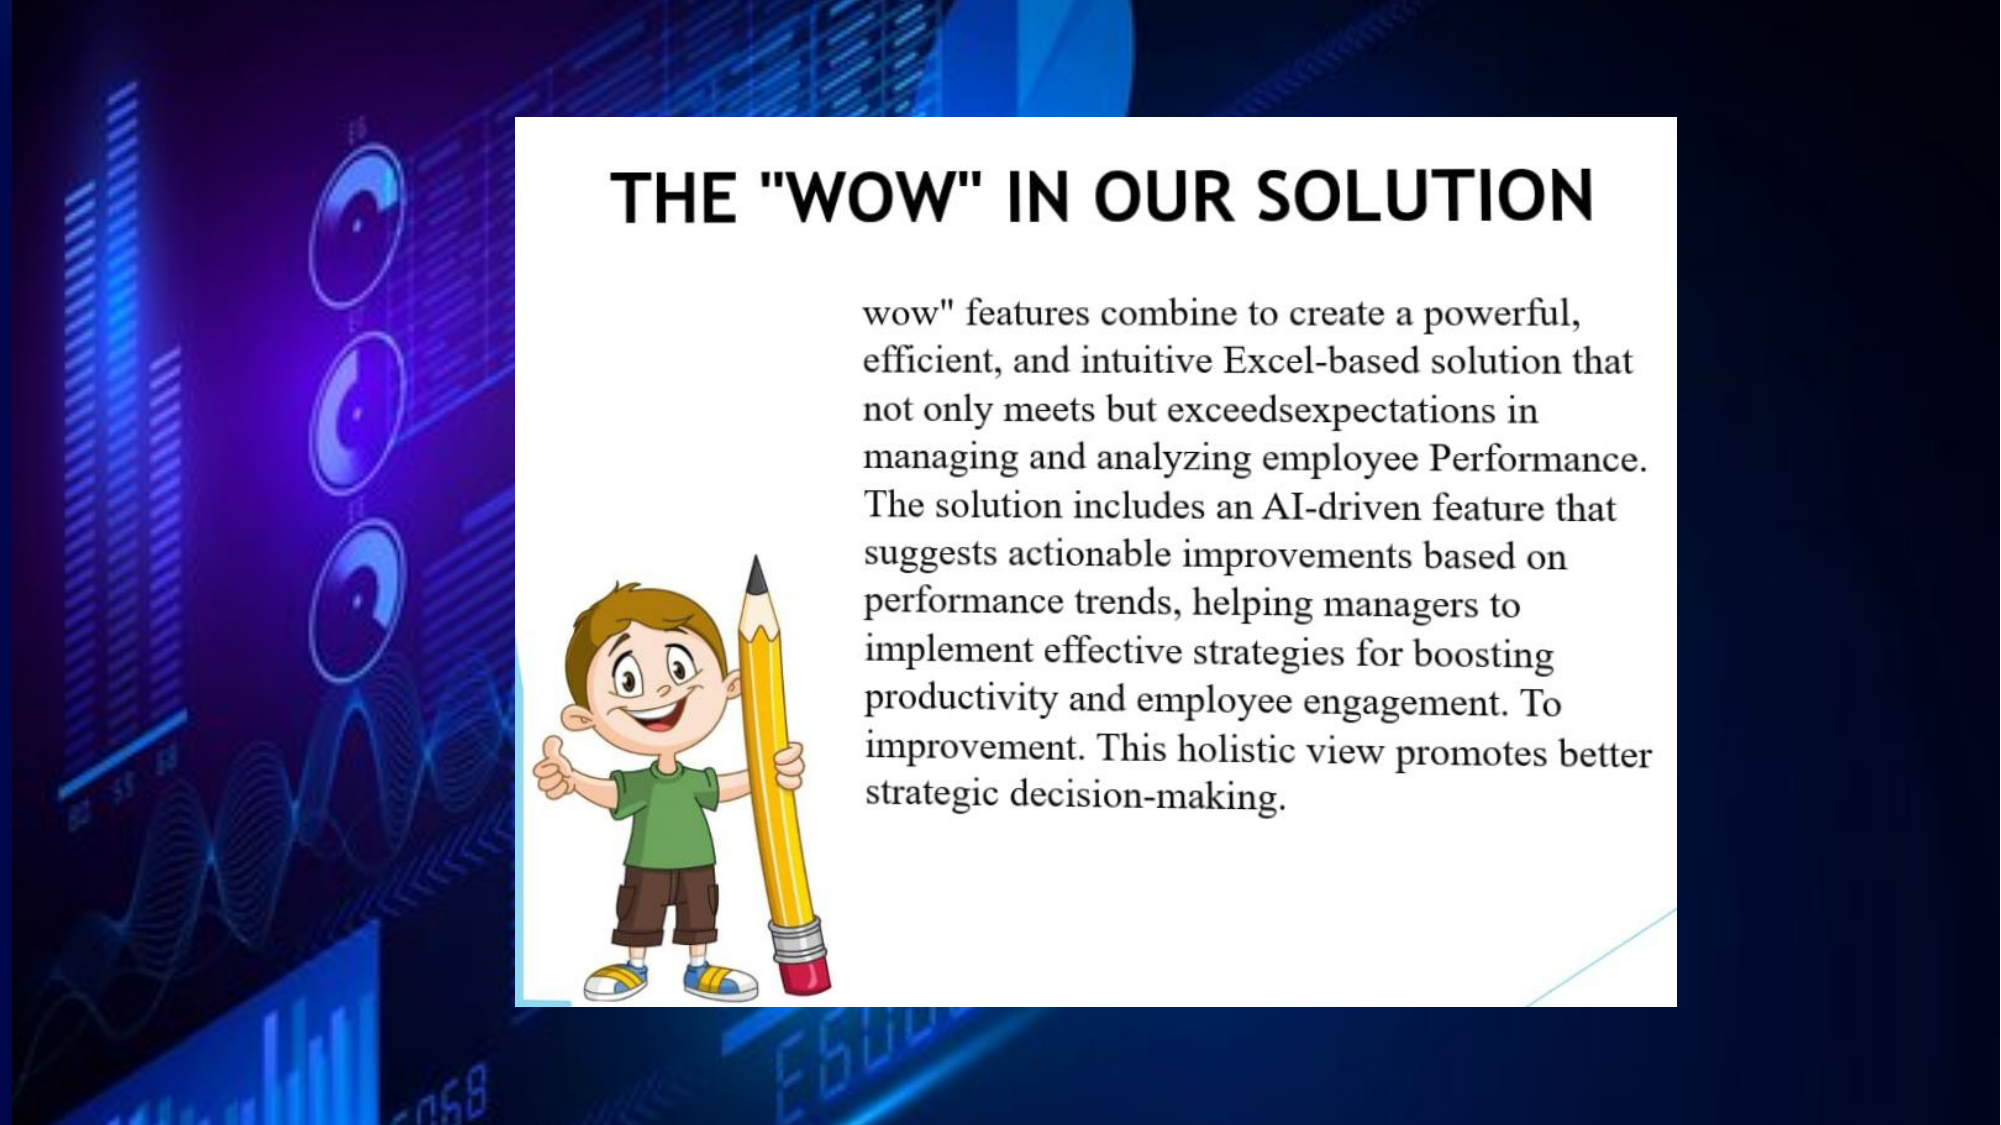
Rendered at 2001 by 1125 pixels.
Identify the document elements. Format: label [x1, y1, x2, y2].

list [0, 0, 11, 1125]
picture [11, 0, 2000, 1125]
